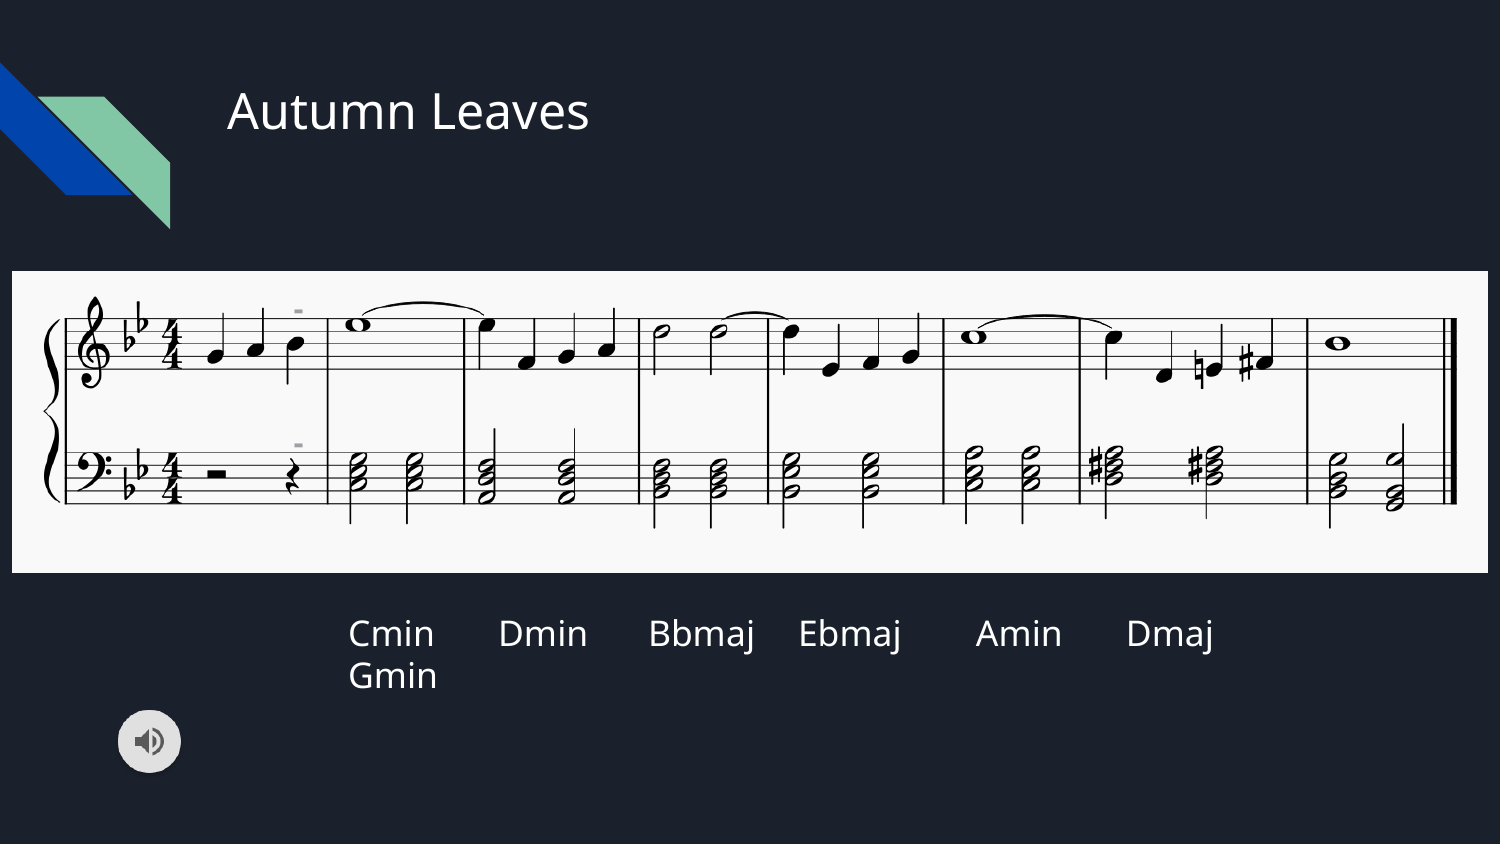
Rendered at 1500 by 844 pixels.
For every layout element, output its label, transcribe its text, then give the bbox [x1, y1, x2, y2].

text_box Cmin Dmin Bbmaj Ebmaj Amin Dmaj Gmin [333, 595, 1455, 671]
picture [12, 271, 1488, 573]
picture [111, 702, 187, 779]
title Autumn Leaves [212, 64, 1368, 215]
